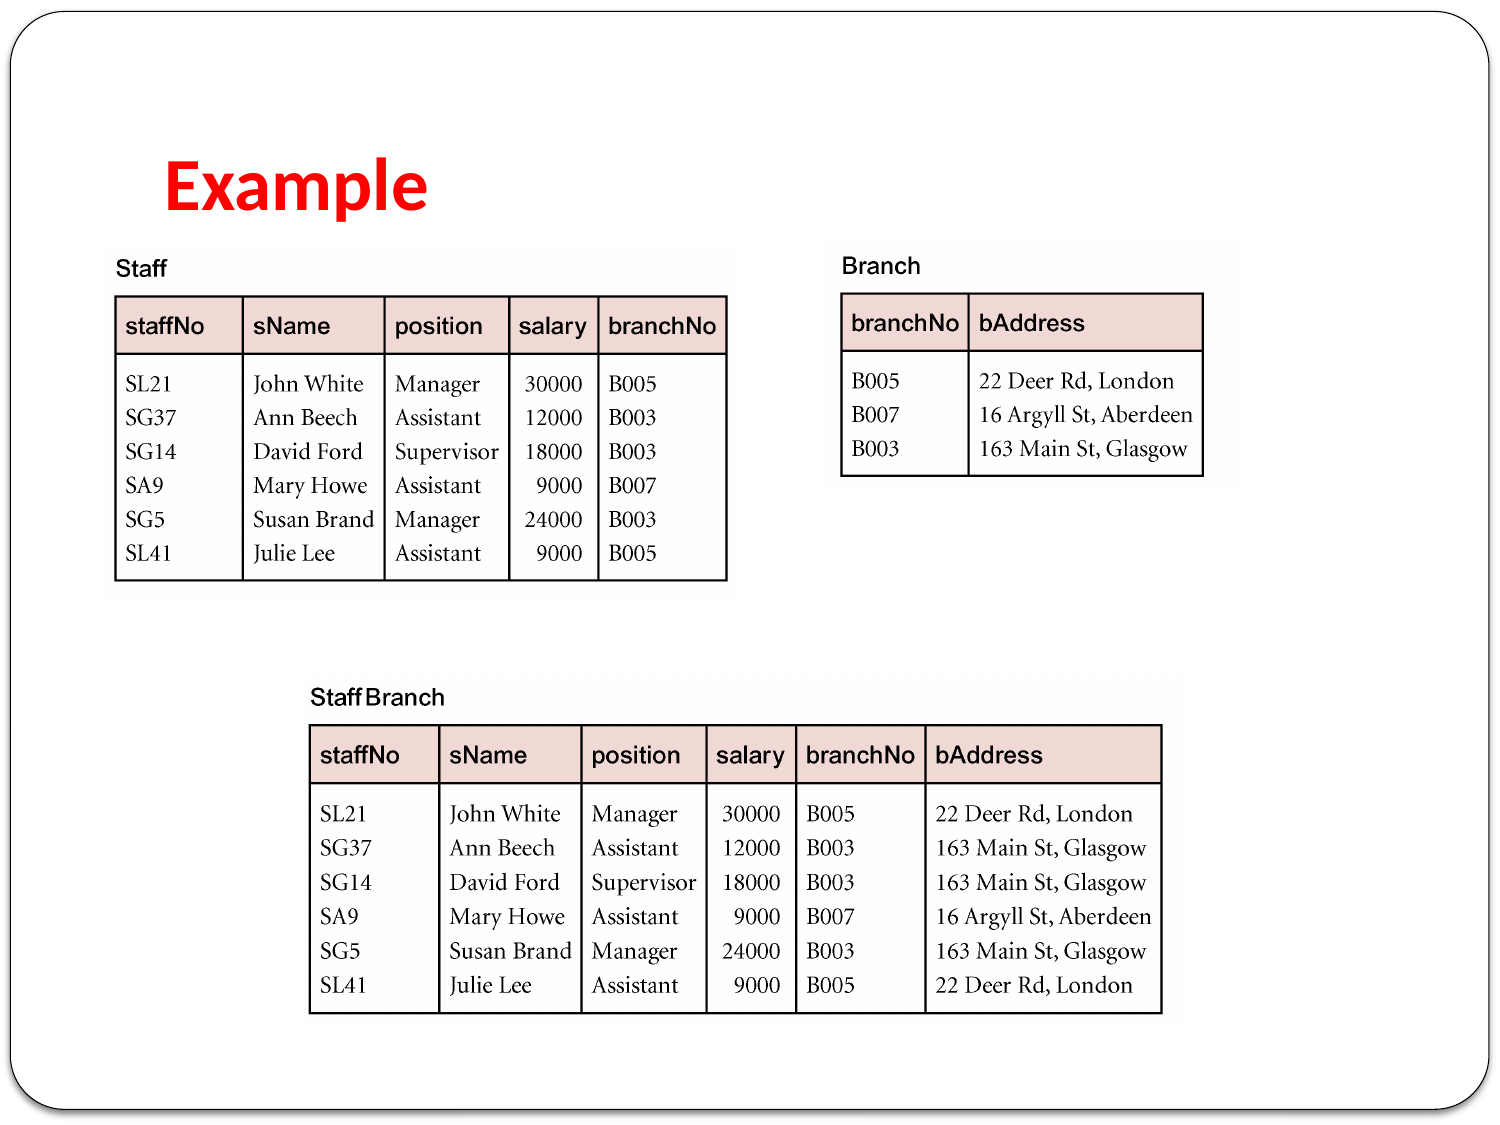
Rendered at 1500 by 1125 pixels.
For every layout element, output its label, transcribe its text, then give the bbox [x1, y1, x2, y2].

picture [299, 674, 1189, 1027]
picture [824, 237, 1238, 493]
title Example [149, 44, 1426, 233]
picture [99, 249, 738, 601]
